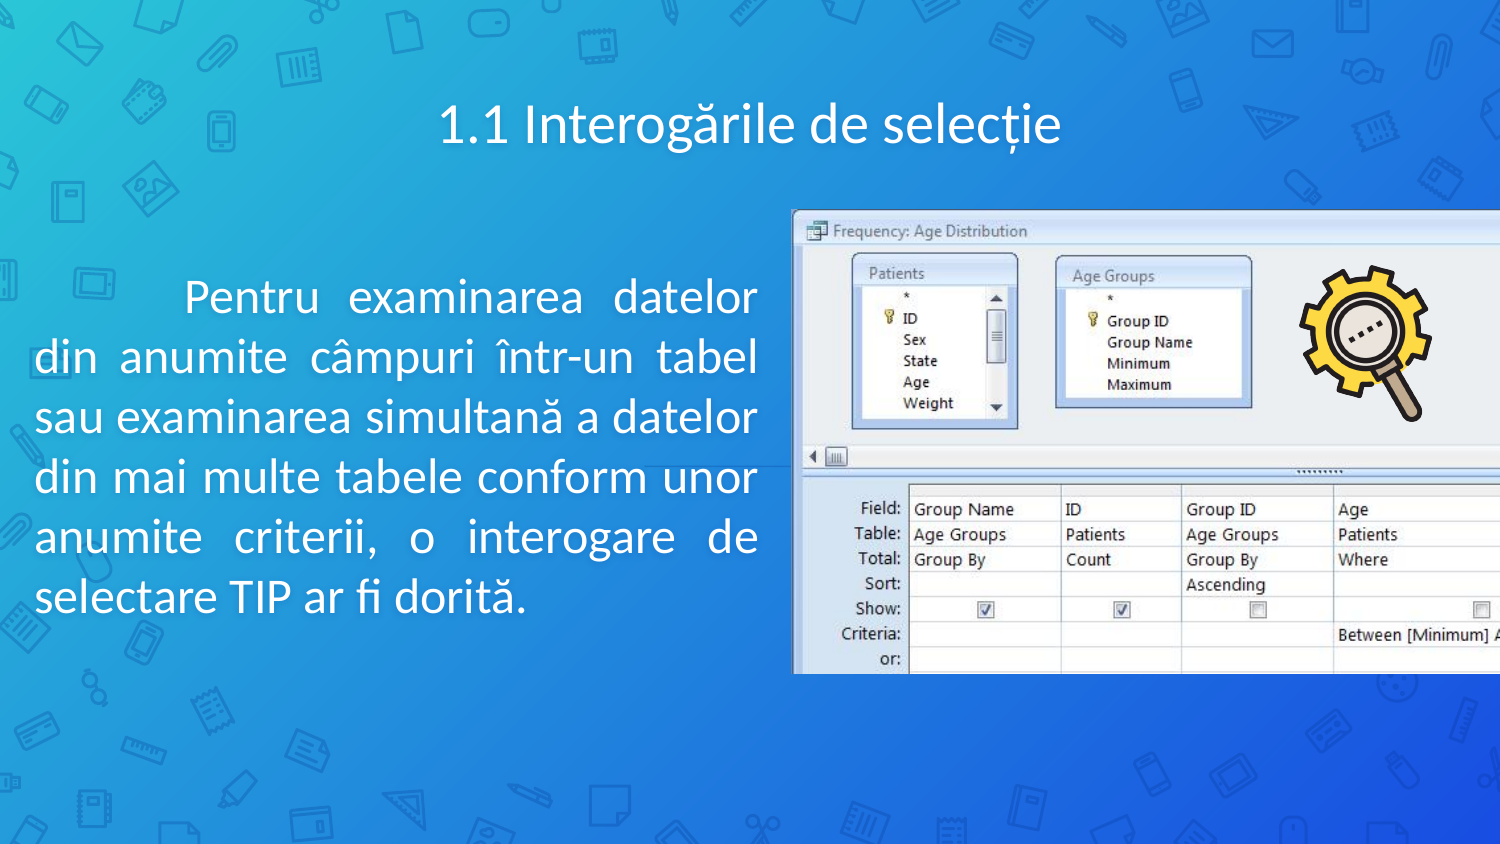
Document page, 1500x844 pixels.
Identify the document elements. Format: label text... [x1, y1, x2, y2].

subtitle Pentru examinarea datelor din anumite câmpuri într-un tabel sau examinarea simultană a datelor din mai multe tabele conform unor anumite criterii, o interogare de selectare TIP ar fi dorită. [19, 248, 775, 378]
title 1.1 Interogările de selecție [278, 40, 1222, 170]
picture [791, 209, 1500, 675]
